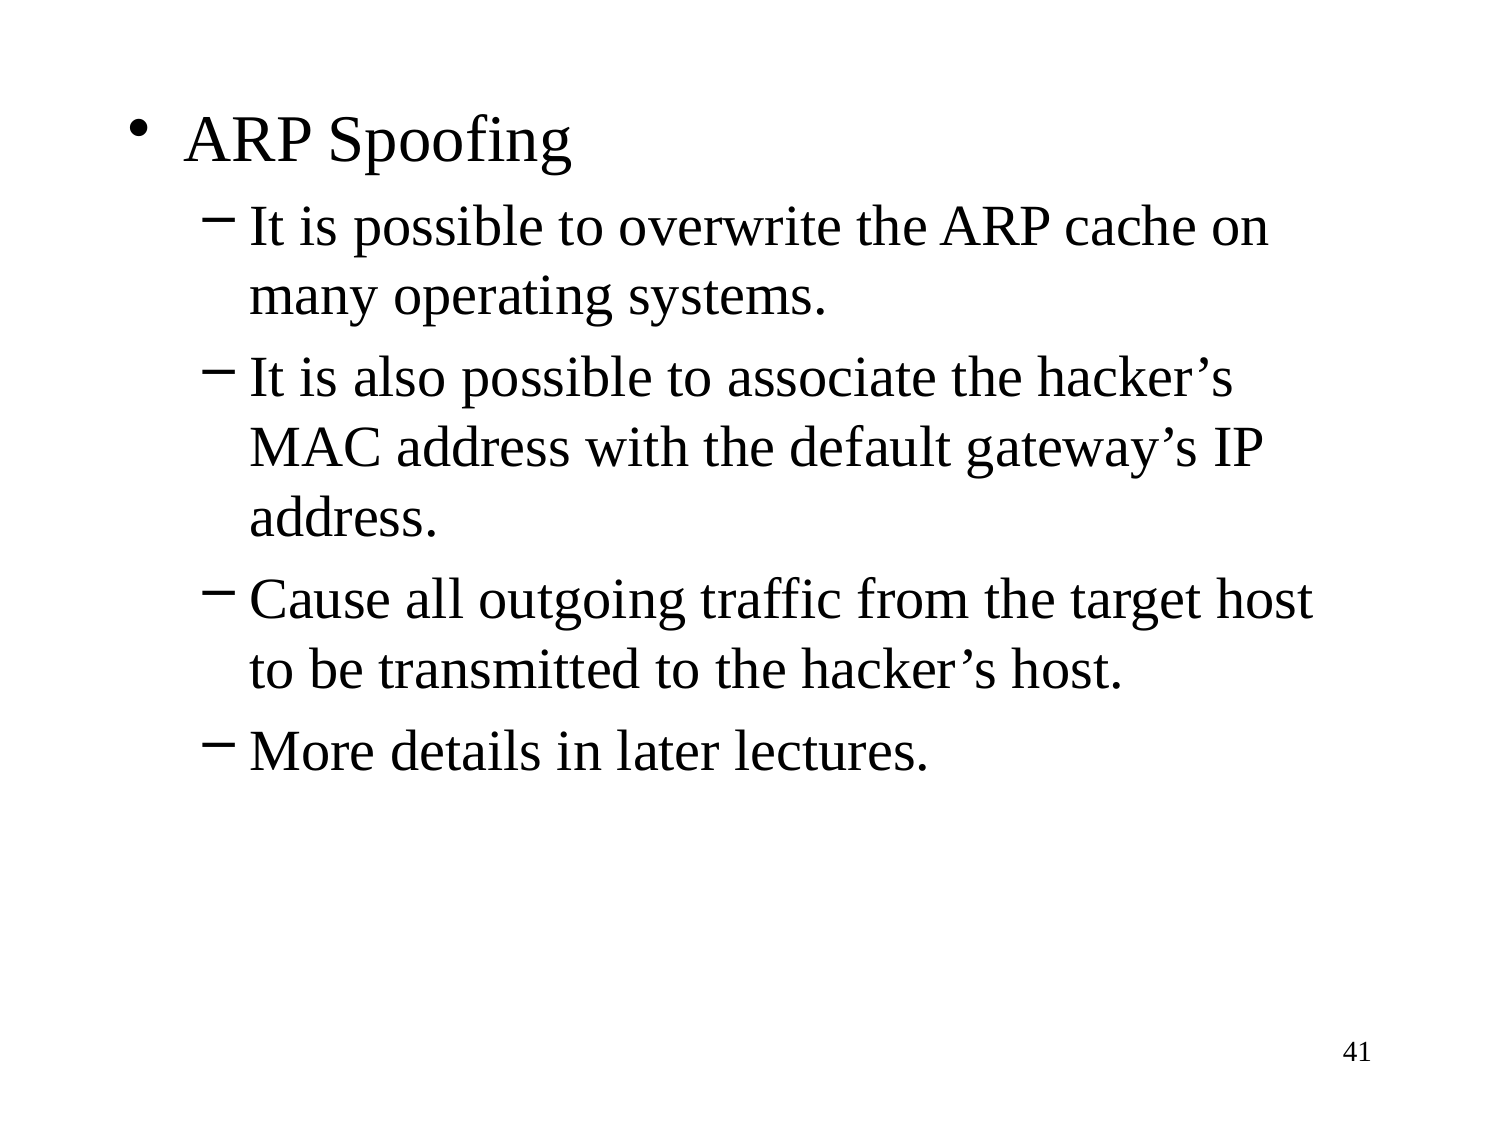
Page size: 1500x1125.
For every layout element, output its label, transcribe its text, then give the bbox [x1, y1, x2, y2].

list ARP Spoofing It is possible to overwrite the ARP cache on many operating systems. It is also possible to associate the hacker’s MAC address with the default gateway’s IP address. Cause all outgoing traffic from the target host to be transmitted to the hacker’s host. More details in later lectures. [112, 87, 1388, 1000]
slide_number 41 [1074, 1024, 1388, 1101]
